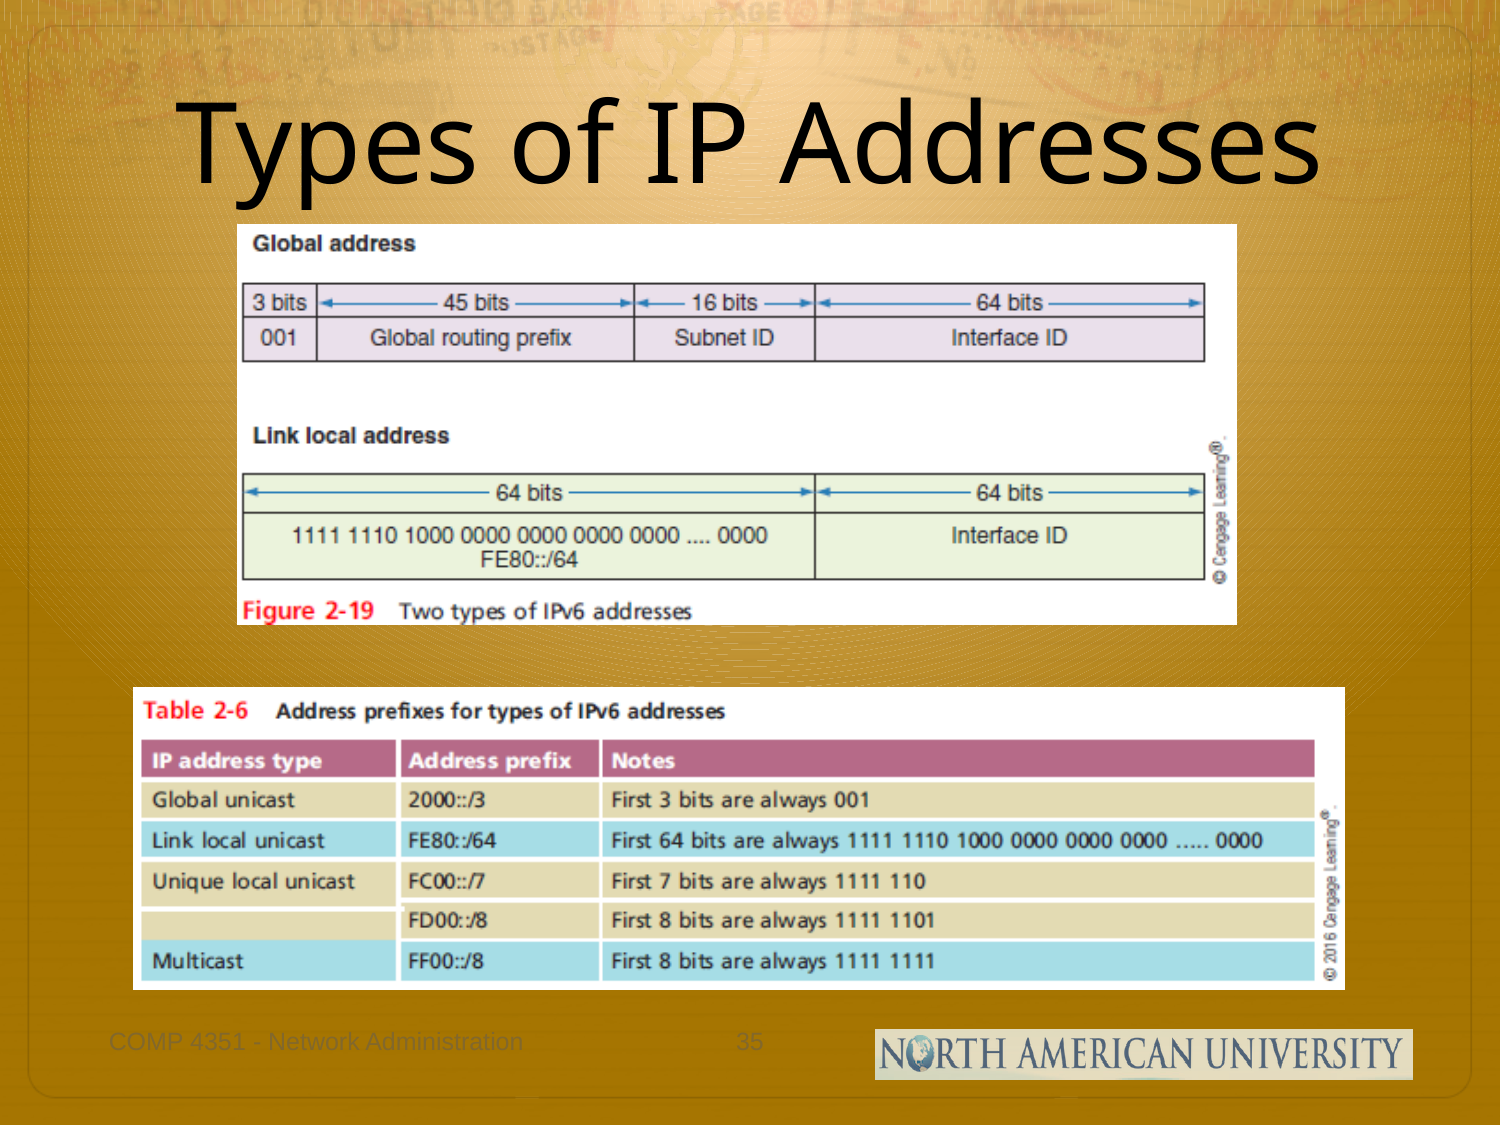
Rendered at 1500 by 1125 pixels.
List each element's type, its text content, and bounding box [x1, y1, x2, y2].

picture [0, 0, 1500, 1125]
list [237, 224, 1237, 626]
slide_number 35 [663, 1010, 837, 1071]
title Types of IP Addresses [93, 45, 1407, 233]
footer COMP 4351 - Network Administration [93, 1010, 619, 1071]
